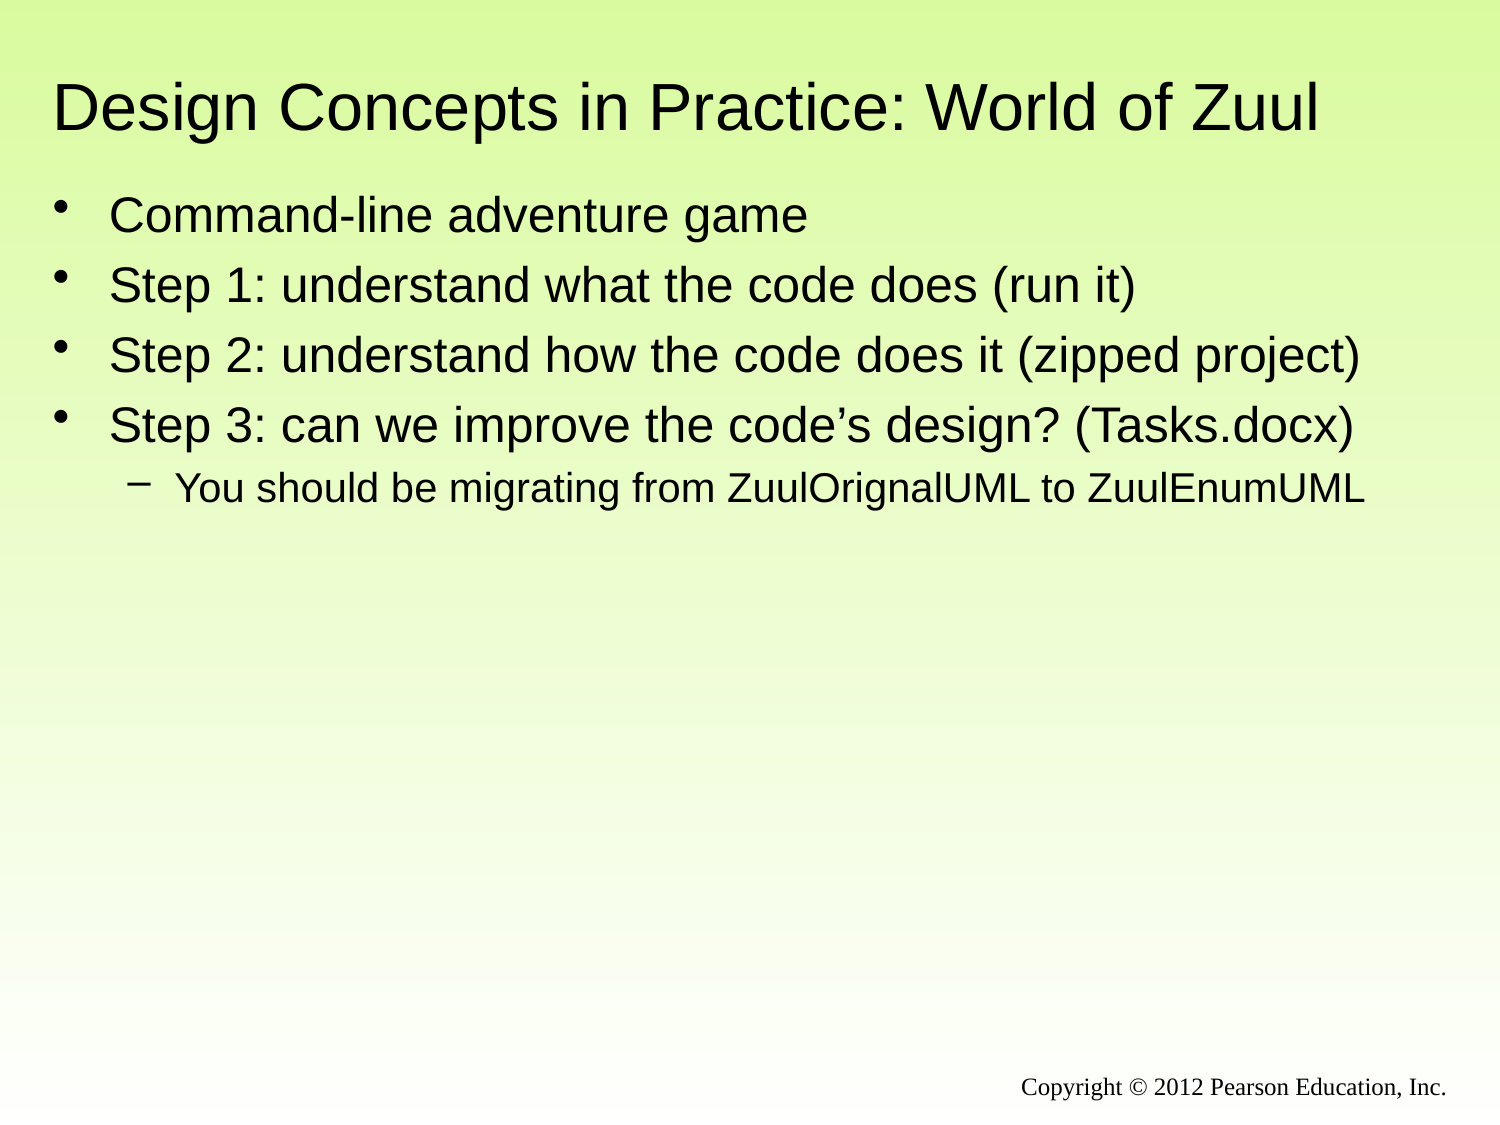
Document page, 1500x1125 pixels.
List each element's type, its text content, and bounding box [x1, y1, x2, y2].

footer Copyright © 2012 Pearson Education, Inc. [549, 1062, 1463, 1114]
list Command-line adventure game Step 1: understand what the code does (run it) Step 2: understand how the code does it (zipped project) Step 3: can we improve the code’s design? (Tasks.docx) You should be migrating from ZuulOrignalUML to ZuulEnumUML [37, 174, 1463, 1050]
title Design Concepts in Practice: World of Zuul [37, 45, 1463, 163]
